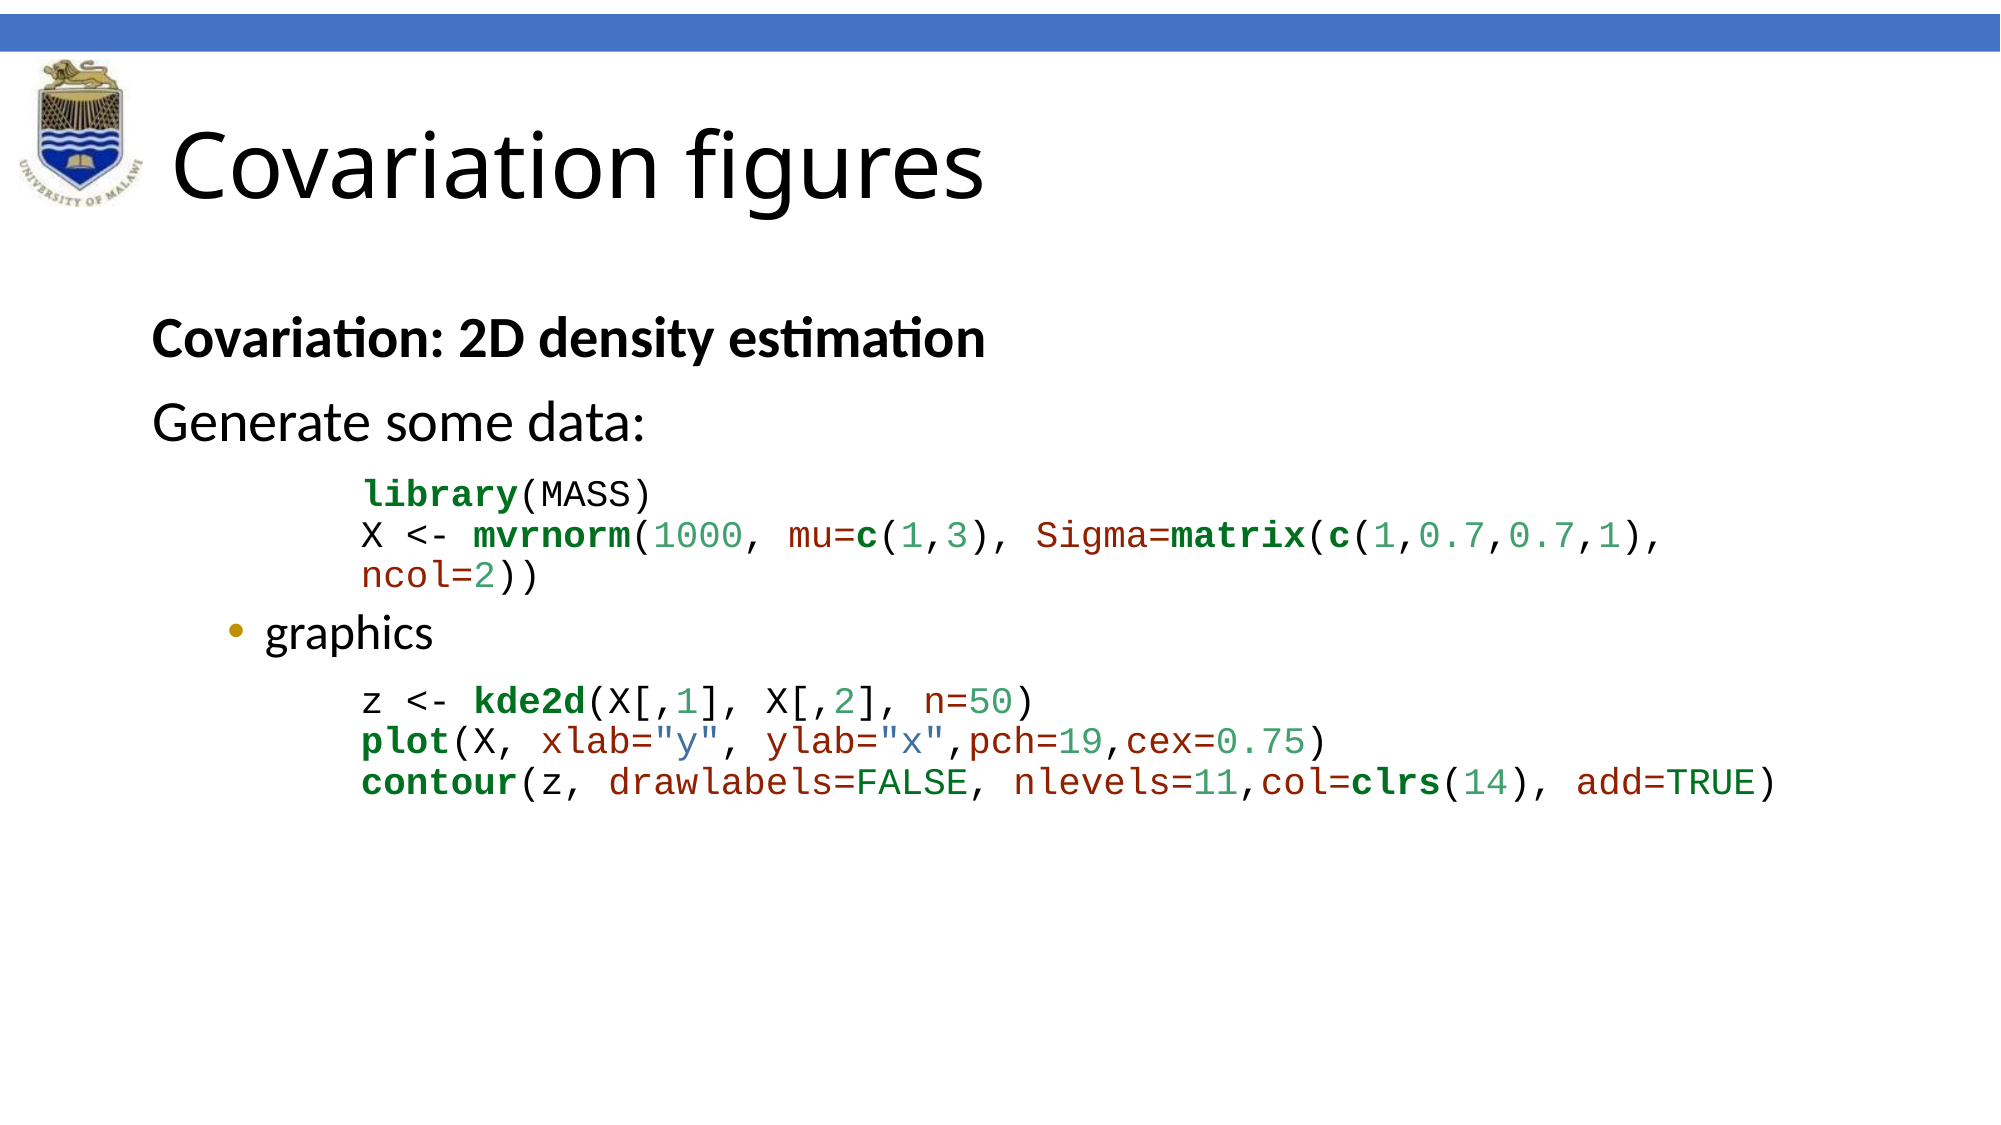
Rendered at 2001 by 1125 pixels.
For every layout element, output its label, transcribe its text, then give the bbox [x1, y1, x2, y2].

list Covariation: 2D density estimation Generate some data: library(MASS) X <- mvrnorm(1000, mu=c(1,3), Sigma=matrix(c(1,0.7,0.7,1), ncol=2)) graphics z <- kde2d(X[,1], X[,2], n=50) plot(X, xlab="y", ylab="x",pch=19,cex=0.75) contour(z, drawlabels=FALSE, nlevels=11,col=clrs(14), add=TRUE) [137, 299, 1863, 1066]
picture [19, 59, 143, 207]
title Covariation figures [155, 59, 1851, 278]
